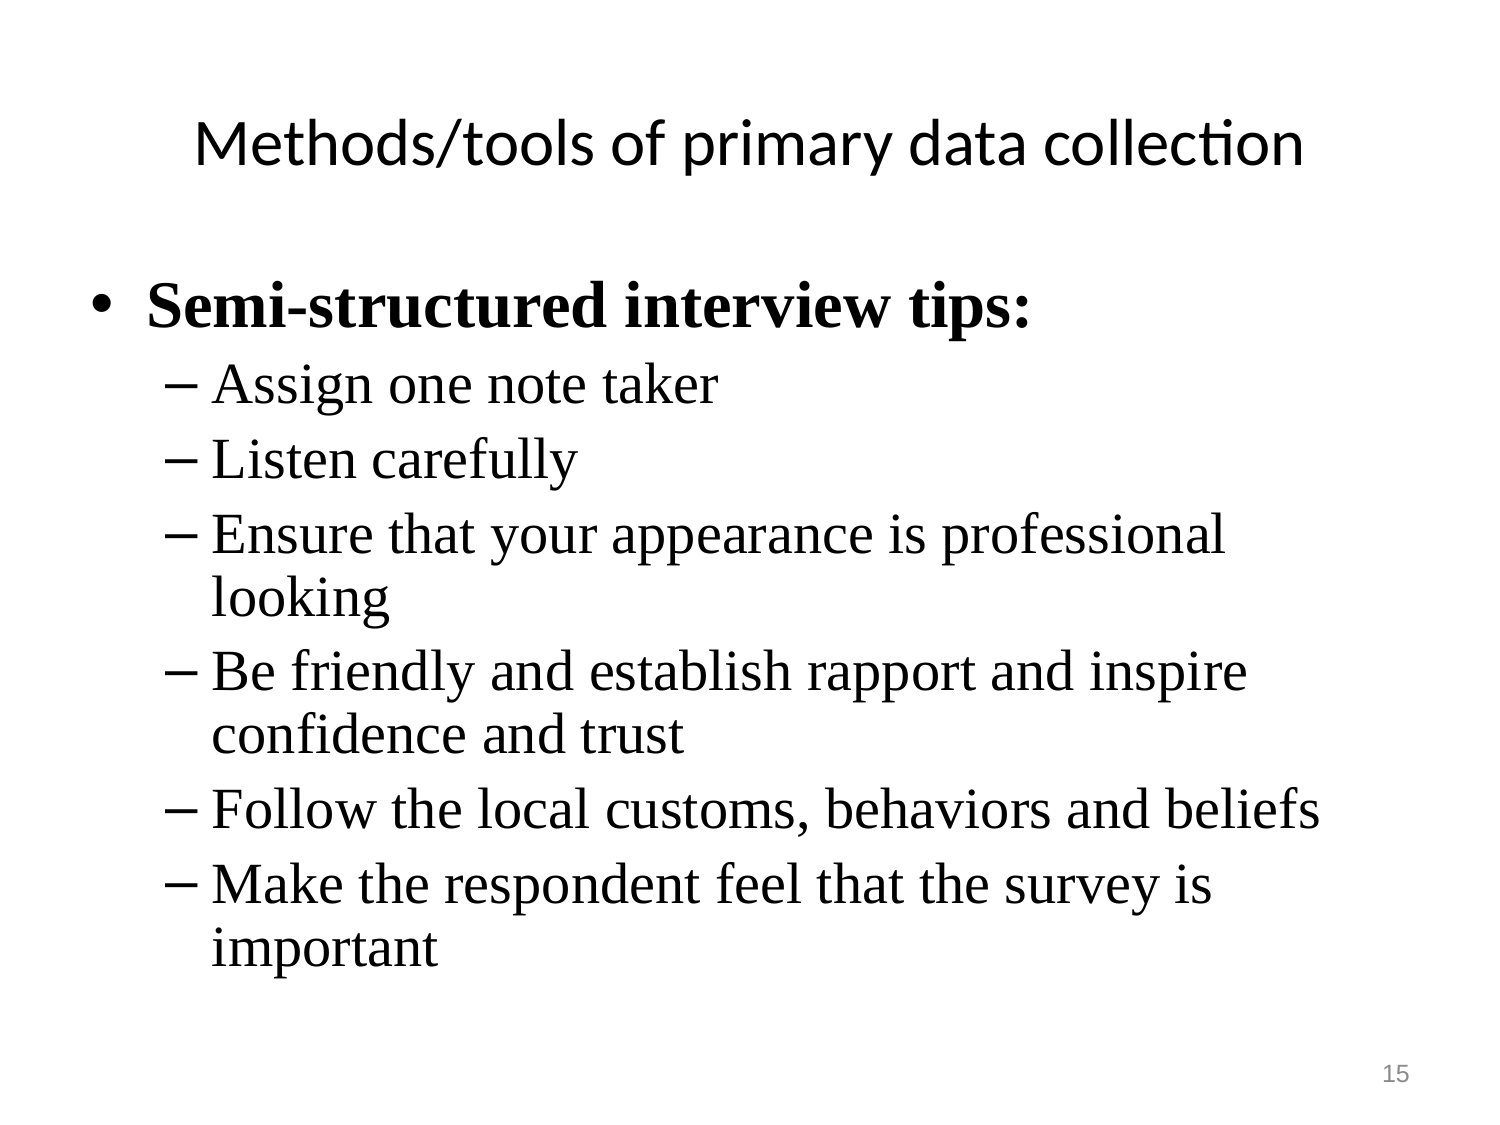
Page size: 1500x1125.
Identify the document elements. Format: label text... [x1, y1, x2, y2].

slide_number 15 [1074, 1042, 1425, 1103]
list Semi-structured interview tips: Assign one note taker Listen carefully Ensure that your appearance is professional looking Be friendly and establish rapport and inspire confidence and trust Follow the local customs, behaviors and beliefs Make the respondent feel that the survey is important [75, 262, 1425, 1005]
title Methods/tools of primary data collection [75, 45, 1425, 233]
